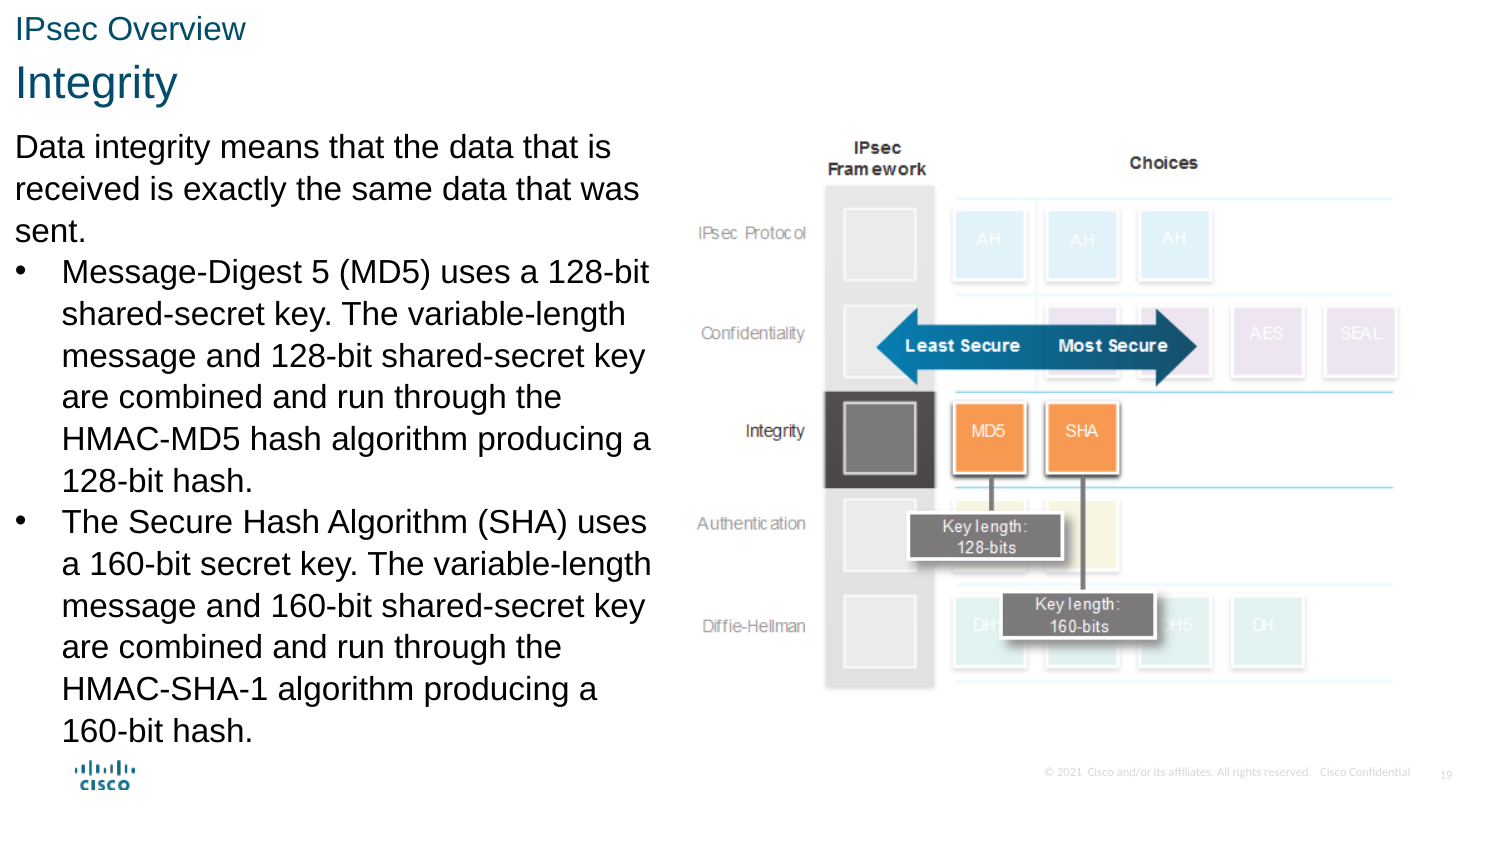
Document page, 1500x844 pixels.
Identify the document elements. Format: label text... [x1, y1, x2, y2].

picture [75, 759, 135, 790]
text_box Data integrity means that the data that is received is exactly the same data that was sent. Message-Digest 5 (MD5) uses a 128-bit shared-secret key. The variable-length message and 128-bit shared-secret key are combined and run through the HMAC-MD5 hash algorithm producing a 128-bit hash. The Secure Hash Algorithm (SHA) uses a 160-bit secret key. The variable-length message and 160-bit shared-secret key are combined and run through the HMAC-SHA-1 algorithm producing a 160-bit hash. [0, 116, 687, 538]
list Integrity [0, 45, 1500, 195]
slide_number <number> [1425, 759, 1500, 797]
picture [686, 134, 1409, 710]
list IPsec Overview [0, 0, 1500, 45]
